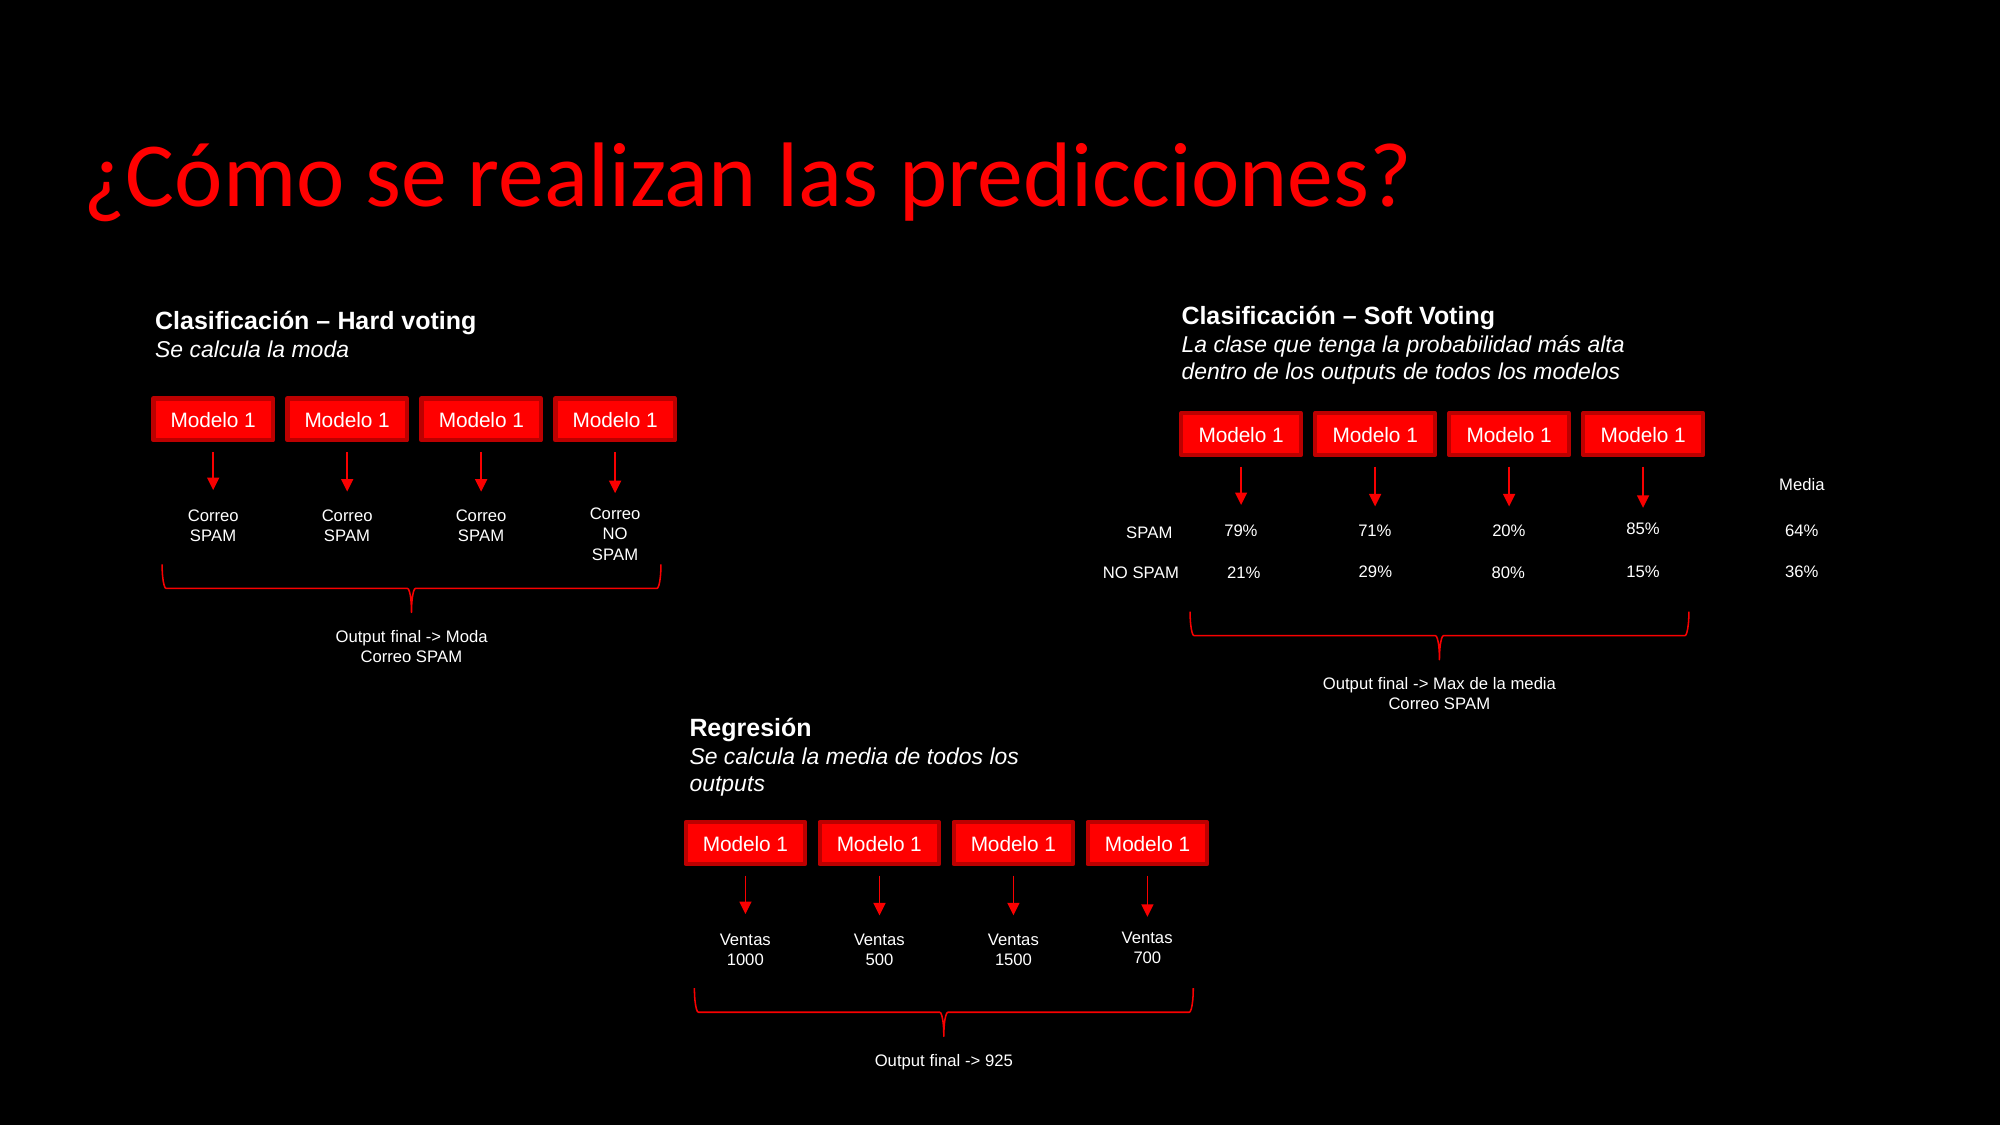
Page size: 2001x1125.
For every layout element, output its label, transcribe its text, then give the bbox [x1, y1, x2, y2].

text_box Correo SPAM [435, 497, 527, 553]
text_box Output final -> Max de la media Correo SPAM [1304, 665, 1576, 720]
text_box 20% [1463, 512, 1555, 548]
text_box Media [1756, 466, 1848, 502]
text_box Modelo 1 [1313, 411, 1437, 457]
text_box Ventas 1000 [699, 921, 792, 976]
text_box 71% [1329, 512, 1421, 547]
text_box NO SPAM [1086, 554, 1196, 590]
text_box 29% [1329, 553, 1422, 588]
text_box Clasificación – Soft Voting La clase que tenga la probabilidad más alta dentro de los outputs de todos los modelos [1166, 292, 1666, 392]
text_box Regresión Se calcula la media de todos los outputs [674, 703, 1115, 804]
text_box Modelo 1 [1581, 411, 1705, 457]
text_box 85% [1597, 510, 1689, 546]
text_box Modelo 1 [684, 820, 807, 866]
text_box 36% [1756, 553, 1848, 588]
text_box [161, 564, 662, 614]
text_box 79% [1195, 512, 1287, 547]
text_box Output final -> Moda Correo SPAM [276, 618, 548, 673]
text_box Modelo 1 [419, 396, 543, 442]
text_box Modelo 1 [151, 396, 275, 442]
text_box 80% [1462, 554, 1555, 590]
text_box Modelo 1 [553, 396, 677, 442]
text_box Correo NO SPAM [569, 496, 661, 564]
text_box Output final -> 925 [808, 1041, 1080, 1077]
text_box Modelo 1 [952, 820, 1075, 866]
text_box Modelo 1 [1086, 820, 1209, 866]
text_box Modelo 1 [1447, 411, 1571, 457]
text_box Correo SPAM [301, 497, 393, 552]
text_box Modelo 1 [818, 820, 941, 866]
text_box Modelo 1 [285, 396, 409, 442]
text_box Ventas 500 [833, 921, 926, 976]
text_box SPAM [1103, 514, 1196, 550]
text_box 21% [1197, 554, 1290, 590]
text_box Ventas 700 [1101, 919, 1194, 975]
text_box 15% [1597, 553, 1689, 588]
text_box 64% [1756, 512, 1848, 547]
text_box [693, 988, 1195, 1038]
text_box Modelo 1 [1179, 411, 1303, 457]
title ¿Cómo se realizan las predicciones? [68, 87, 1521, 265]
text_box Correo SPAM [167, 497, 260, 552]
text_box Clasificación – Hard voting Se calcula la moda [140, 297, 581, 370]
text_box [1189, 611, 1690, 661]
text_box Ventas 1500 [967, 921, 1060, 977]
